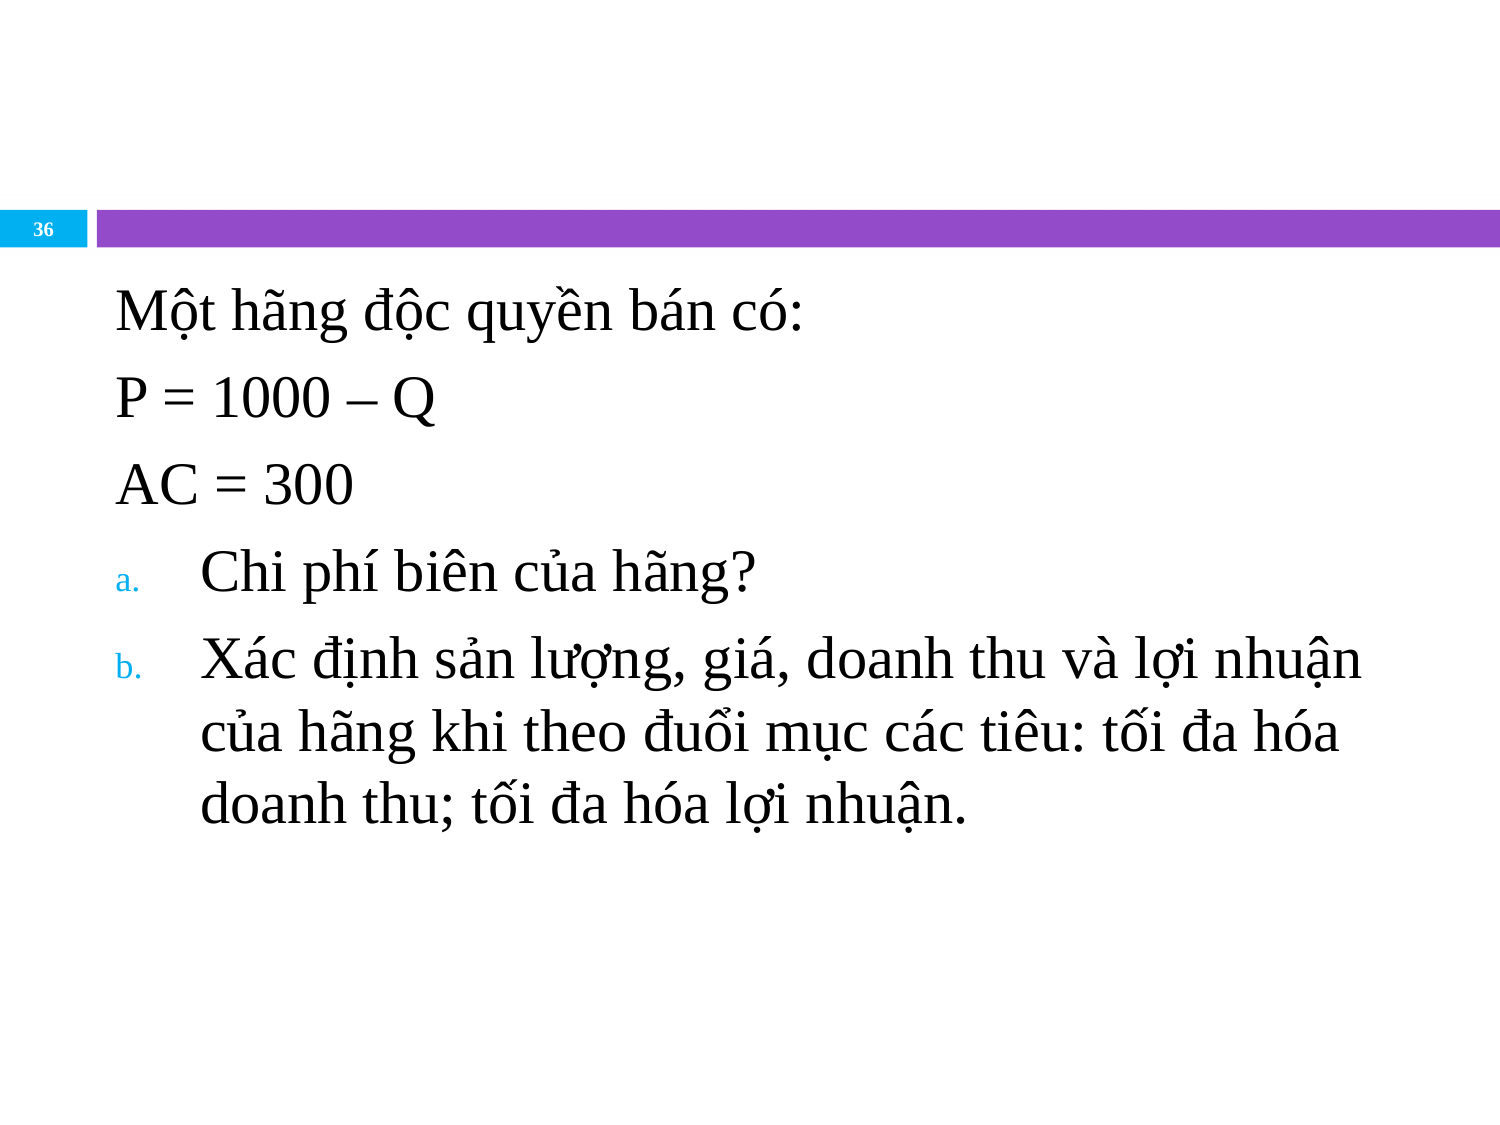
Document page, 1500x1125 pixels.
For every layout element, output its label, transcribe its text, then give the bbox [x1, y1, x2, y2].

slide_number 36 [0, 208, 88, 249]
list Một hãng độc quyền bán có: P = 1000 – Q AC = 300 Chi phí biên của hãng? Xác định sản lượng, giá, doanh thu và lợi nhuận của hãng khi theo đuổi mục các tiêu: tối đa hóa doanh thu; tối đa hóa lợi nhuận. [100, 262, 1438, 1000]
